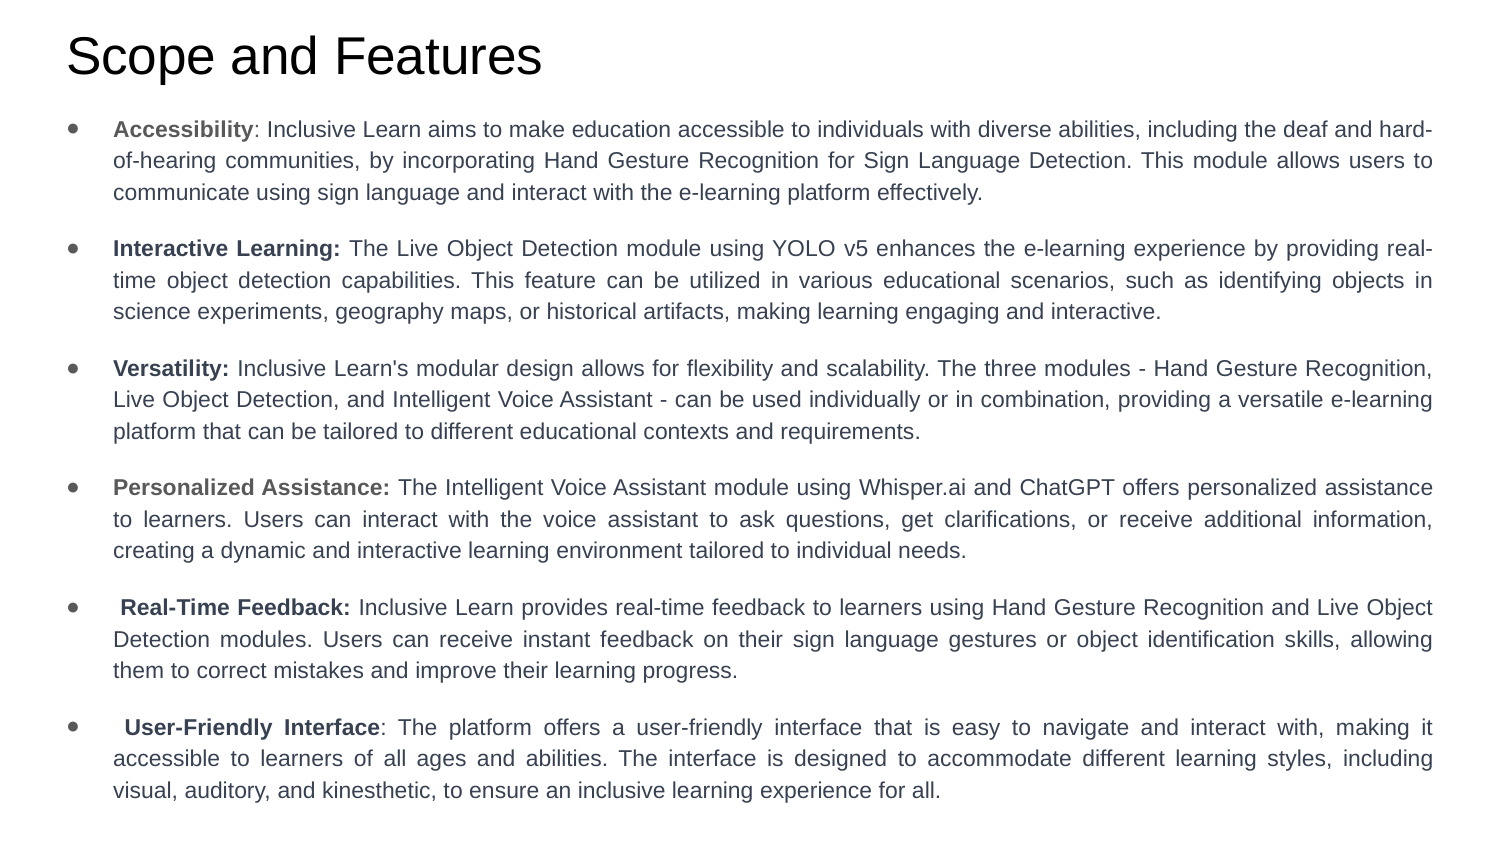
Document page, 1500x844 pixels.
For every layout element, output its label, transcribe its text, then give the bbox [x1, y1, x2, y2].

list Accessibility: Inclusive Learn aims to make education accessible to individuals with diverse abilities, including the deaf and hard-of-hearing communities, by incorporating Hand Gesture Recognition for Sign Language Detection. This module allows users to communicate using sign language and interact with the e-learning platform effectively. Interactive Learning: The Live Object Detection module using YOLO v5 enhances the e-learning experience by providing real-time object detection capabilities. This feature can be utilized in various educational scenarios, such as identifying objects in science experiments, geography maps, or historical artifacts, making learning engaging and interactive. Versatility: Inclusive Learn's modular design allows for flexibility and scalability. The three modules - Hand Gesture Recognition, Live Object Detection, and Intelligent Voice Assistant - can be used individually or in combination, providing a versatile e-learning platform that can be tailored to different educational contexts and requirements. Personalized Assistance: The Intelligent Voice Assistant module using Whisper.ai and ChatGPT offers personalized assistance to learners. Users can interact with the voice assistant to ask questions, get clarifications, or receive additional information, creating a dynamic and interactive learning environment tailored to individual needs. Real-Time Feedback: Inclusive Learn provides real-time feedback to learners using Hand Gesture Recognition and Live Object Detection modules. Users can receive instant feedback on their sign language gestures or object identification skills, allowing them to correct mistakes and improve their learning progress. User-Friendly Interface: The platform offers a user-friendly interface that is easy to navigate and interact with, making it accessible to learners of all ages and abilities. The interface is designed to accommodate different learning styles, including visual, auditory, and kinesthetic, to ensure an inclusive learning experience for all. [51, 95, 1449, 807]
title Scope and Features [51, 6, 1449, 95]
